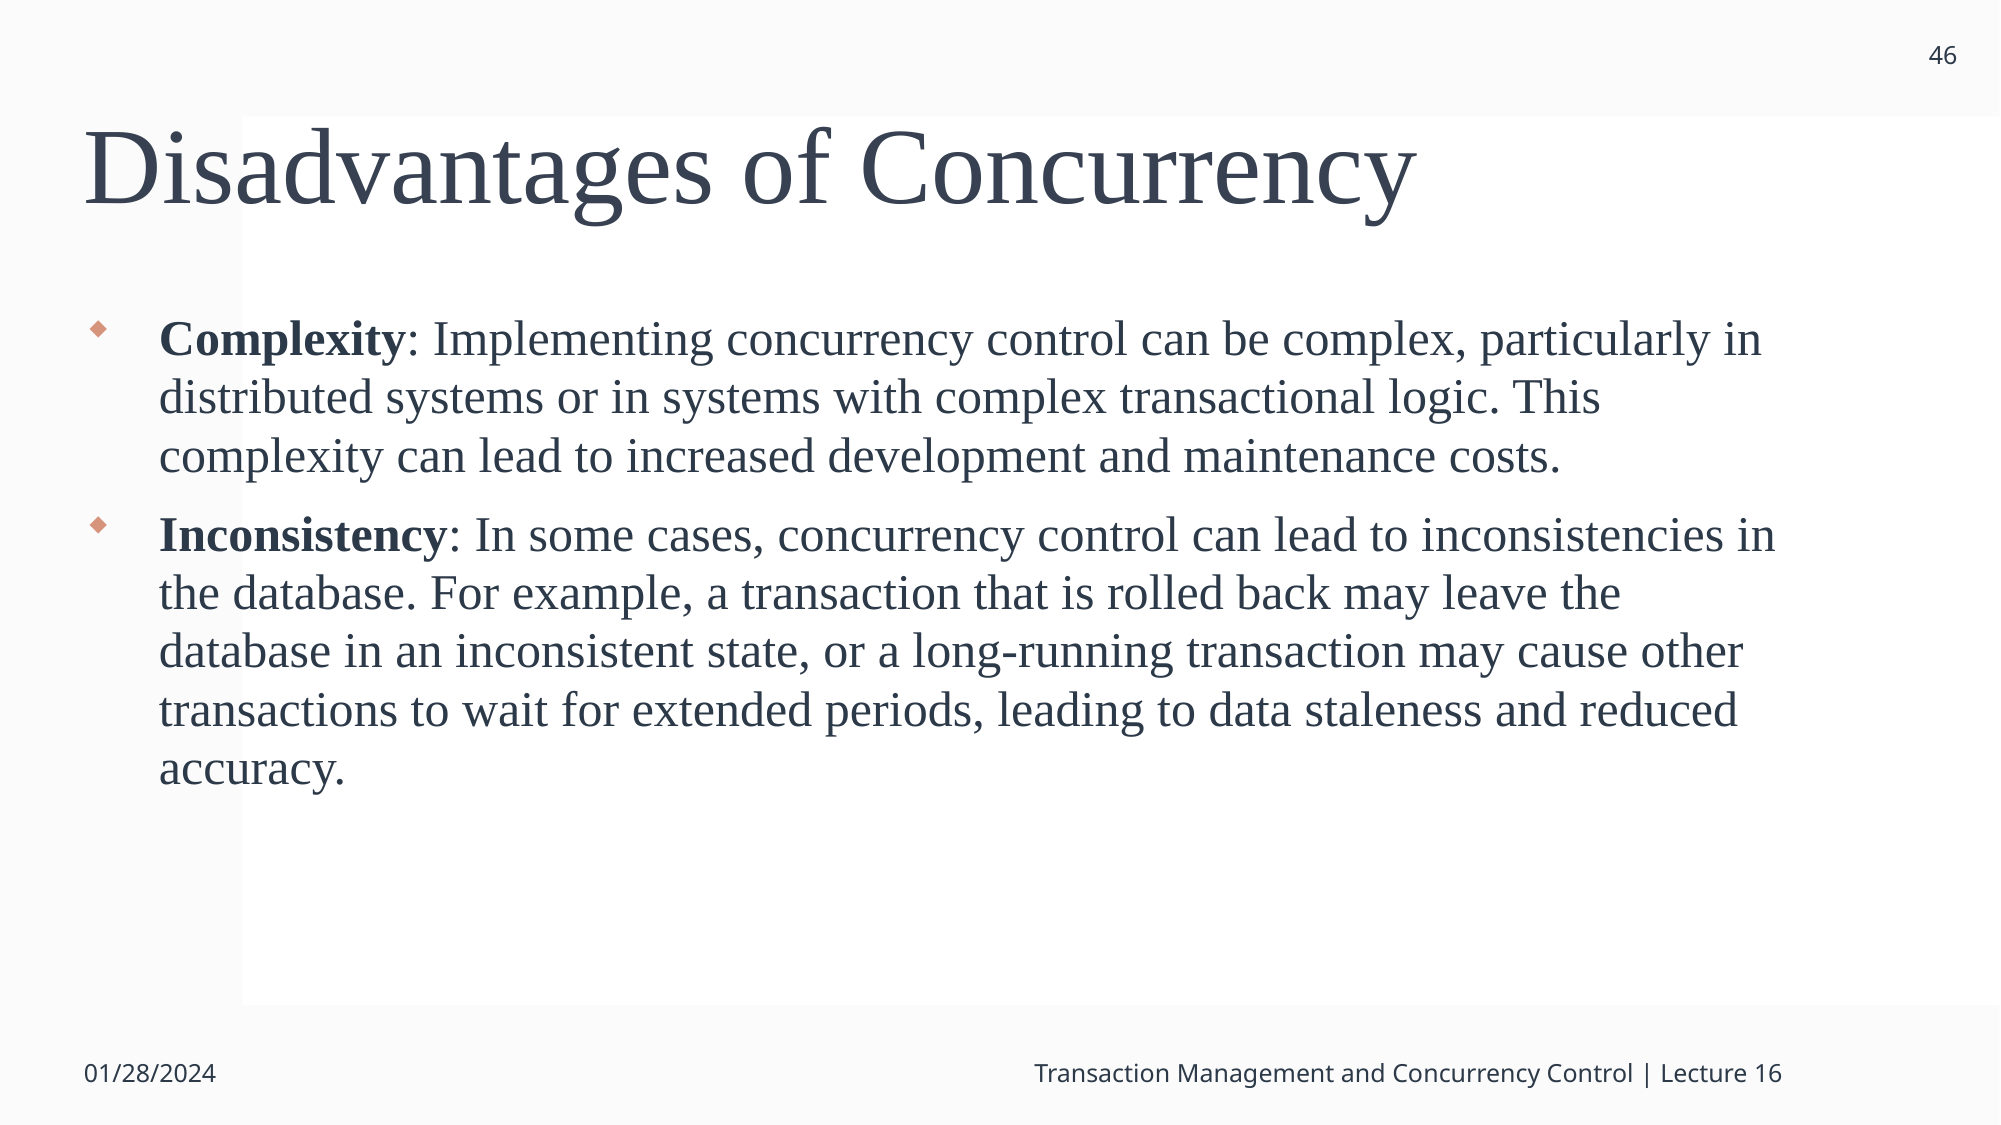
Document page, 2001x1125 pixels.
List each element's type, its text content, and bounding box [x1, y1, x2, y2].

list Complexity: Implementing concurrency control can be complex, particularly in distributed systems or in systems with complex transactional logic. This complexity can lead to increased development and maintenance costs. Inconsistency: In some cases, concurrency control can lead to inconsistencies in the database. For example, a transaction that is rolled back may leave the database in an inconsistent state, or a long-running transaction may cause other transactions to wait for extended periods, leading to data staleness and reduced accuracy. [68, 299, 1799, 990]
footer Transaction Management and Concurrency Control | Lecture 16 [618, 1020, 1799, 1125]
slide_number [68, 1020, 519, 1125]
slide_number 46 [1886, 0, 2000, 113]
title Disadvantages of Concurrency [68, 59, 1799, 278]
